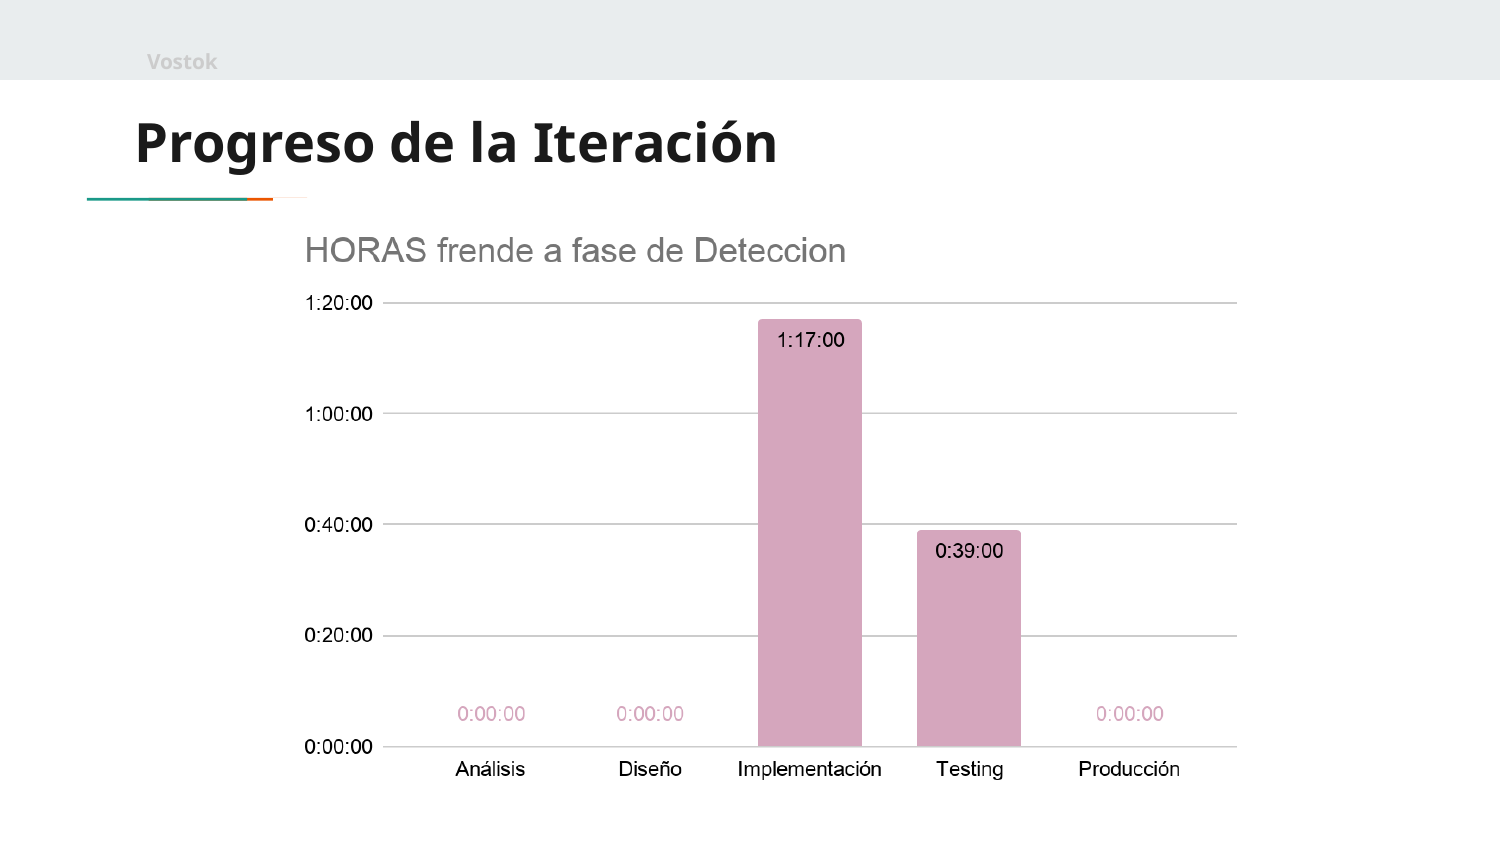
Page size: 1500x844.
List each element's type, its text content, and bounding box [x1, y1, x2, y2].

title Progreso de la Iteración [119, 93, 1381, 182]
picture [273, 198, 1267, 812]
text_box Vostok [132, 33, 261, 114]
